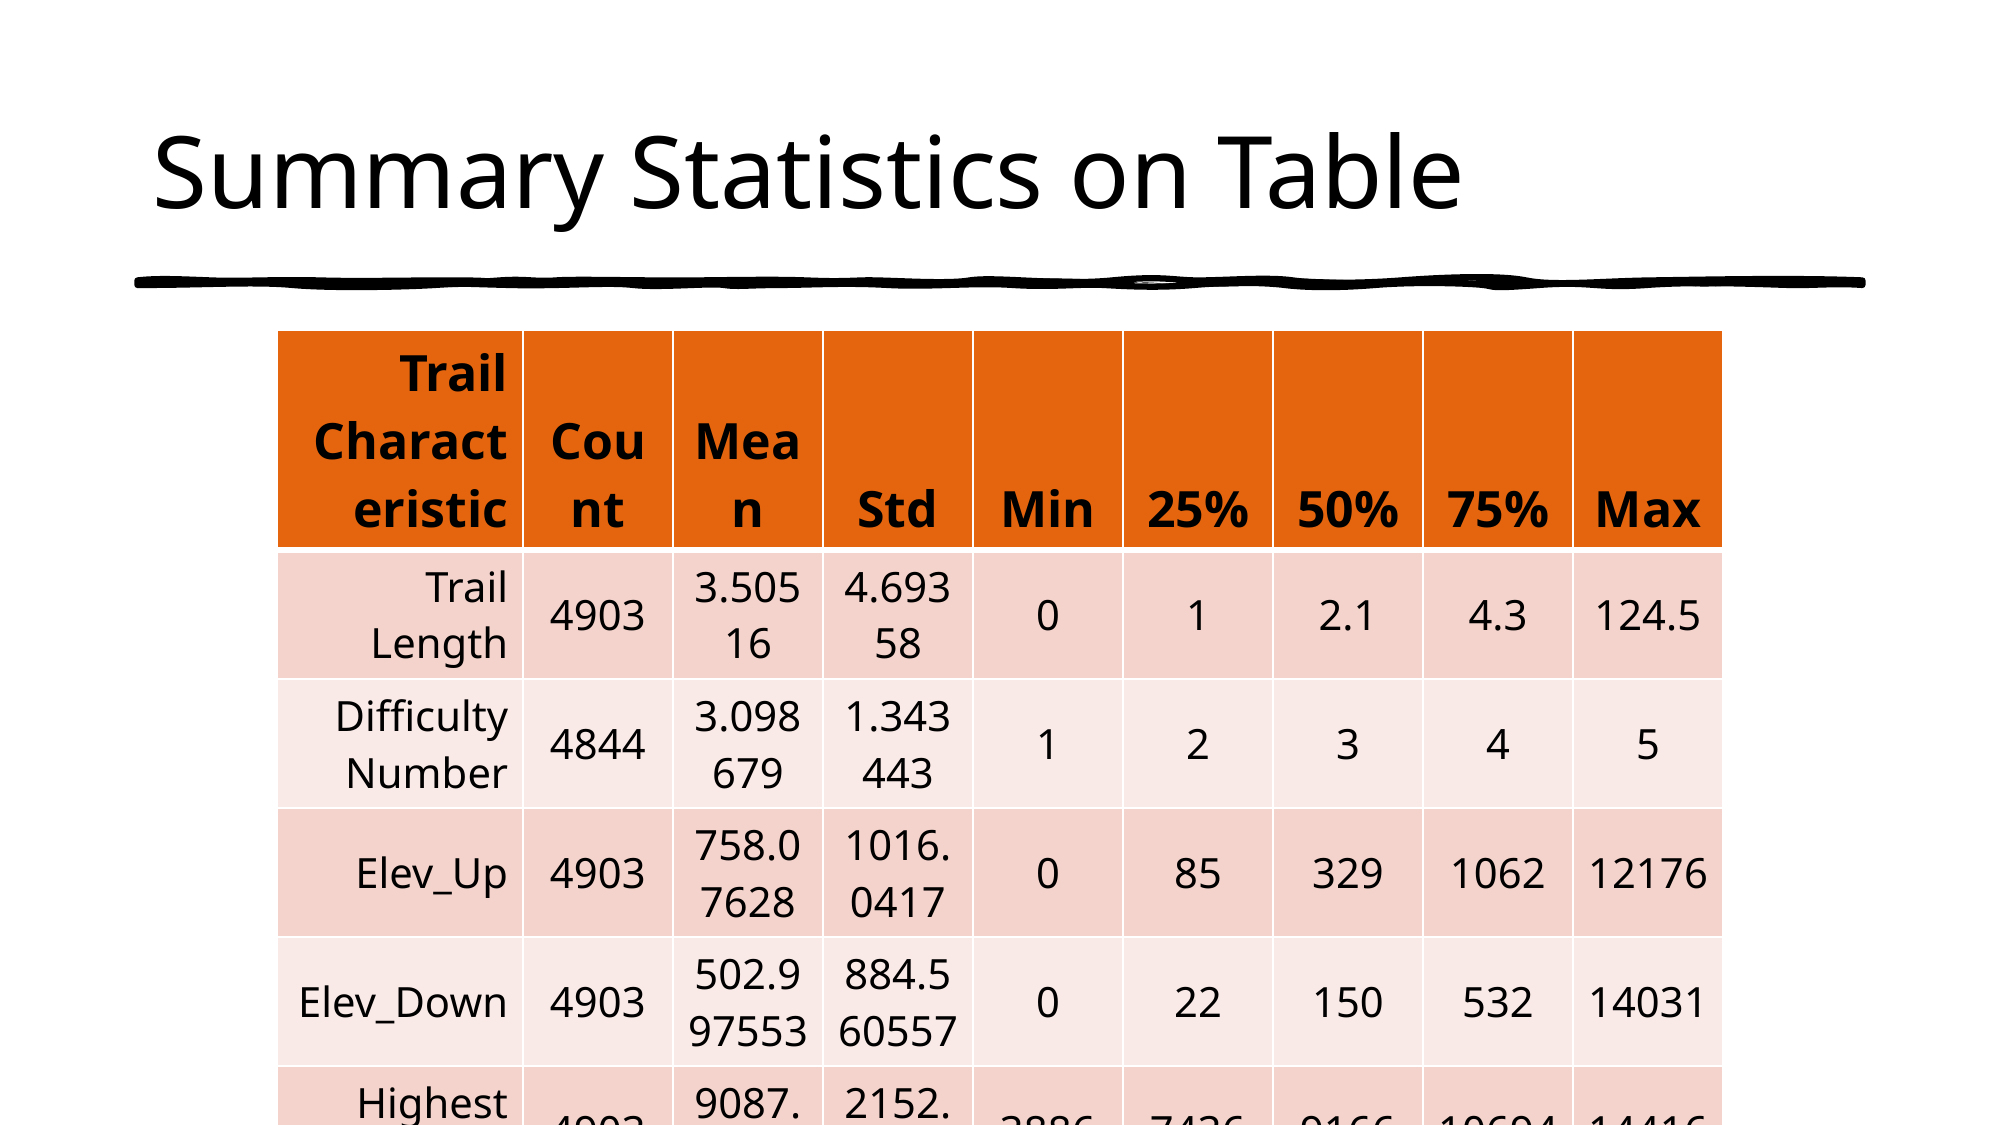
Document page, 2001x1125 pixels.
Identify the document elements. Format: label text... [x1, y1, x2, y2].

table_cell 4 [1424, 680, 1572, 807]
table_cell 7436 [1124, 1067, 1272, 1125]
table_cell Elev_Up [278, 809, 522, 936]
table_cell 14031 [1574, 938, 1722, 1065]
table_cell 9166 [1274, 1067, 1422, 1125]
table_cell 3.098679 [674, 680, 822, 807]
table_cell 12176 [1574, 809, 1722, 936]
table_header 50% [1274, 331, 1422, 547]
table_cell 1062 [1424, 809, 1572, 936]
table_cell 3.50516 [674, 553, 822, 678]
table_header Mean [674, 331, 822, 547]
table_cell 124.5 [1574, 553, 1722, 678]
table_cell 4844 [524, 680, 672, 807]
table_cell 3 [1274, 680, 1422, 807]
table_cell 22 [1124, 938, 1272, 1065]
table_cell Difficulty Number [278, 680, 522, 807]
table_cell Highest Elevation [278, 1067, 522, 1125]
table_cell 884.560557 [824, 938, 972, 1065]
table_cell 4.69358 [824, 553, 972, 678]
table_cell 1 [974, 680, 1122, 807]
title Summary Statistics on Table [137, 59, 1863, 278]
table_cell 0 [974, 809, 1122, 936]
table_cell 2152.18826 [824, 1067, 972, 1125]
table_cell 502.997553 [674, 938, 822, 1065]
table_cell 4903 [524, 938, 672, 1065]
table_cell 2.1 [1274, 553, 1422, 678]
table_cell 4903 [524, 553, 672, 678]
table_cell 85 [1124, 809, 1272, 936]
table_cell 0 [974, 553, 1122, 678]
table_cell 758.07628 [674, 809, 822, 936]
table_header Count [524, 331, 672, 547]
table_header Max [1574, 331, 1722, 547]
table_cell 10694 [1424, 1067, 1572, 1125]
table_header Trail Characteristic [278, 331, 522, 547]
table_cell 4.3 [1424, 553, 1572, 678]
table_header 75% [1424, 331, 1572, 547]
table_cell Elev_Down [278, 938, 522, 1065]
table_header Min [974, 331, 1122, 547]
table_cell 1016.0417 [824, 809, 972, 936]
table_cell 329 [1274, 809, 1422, 936]
table_cell 4903 [524, 1067, 672, 1125]
table_cell 3886 [974, 1067, 1122, 1125]
table_cell 1 [1124, 553, 1272, 678]
table_cell 532 [1424, 938, 1572, 1065]
table_cell 0 [974, 938, 1122, 1065]
table_header Std [824, 331, 972, 547]
table_cell 150 [1274, 938, 1422, 1065]
table_cell Trail Length [278, 553, 522, 678]
table_cell 9087.82786 [674, 1067, 822, 1125]
table_cell 2 [1124, 680, 1272, 807]
table_cell 1.343443 [824, 680, 972, 807]
table_header 25% [1124, 331, 1272, 547]
table_cell 5 [1574, 680, 1722, 807]
table_cell 4903 [524, 809, 672, 936]
table_cell 14416 [1574, 1067, 1722, 1125]
